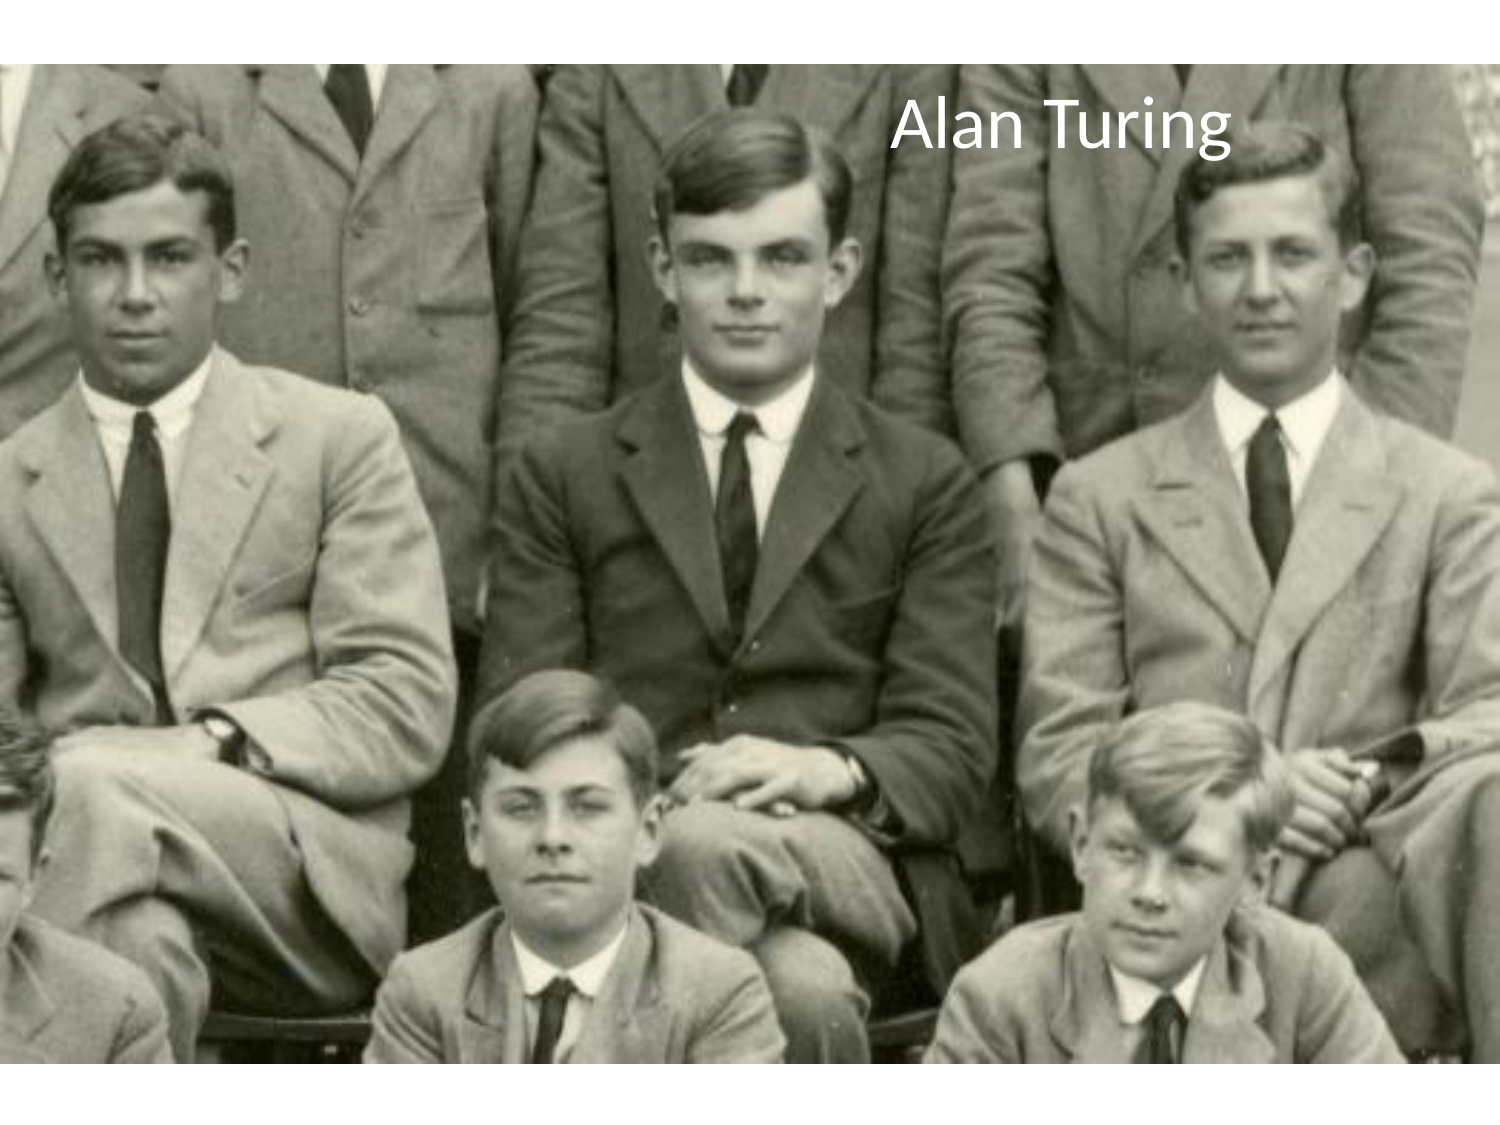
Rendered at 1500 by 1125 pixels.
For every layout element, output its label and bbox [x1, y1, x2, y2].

picture [0, 64, 1500, 1064]
